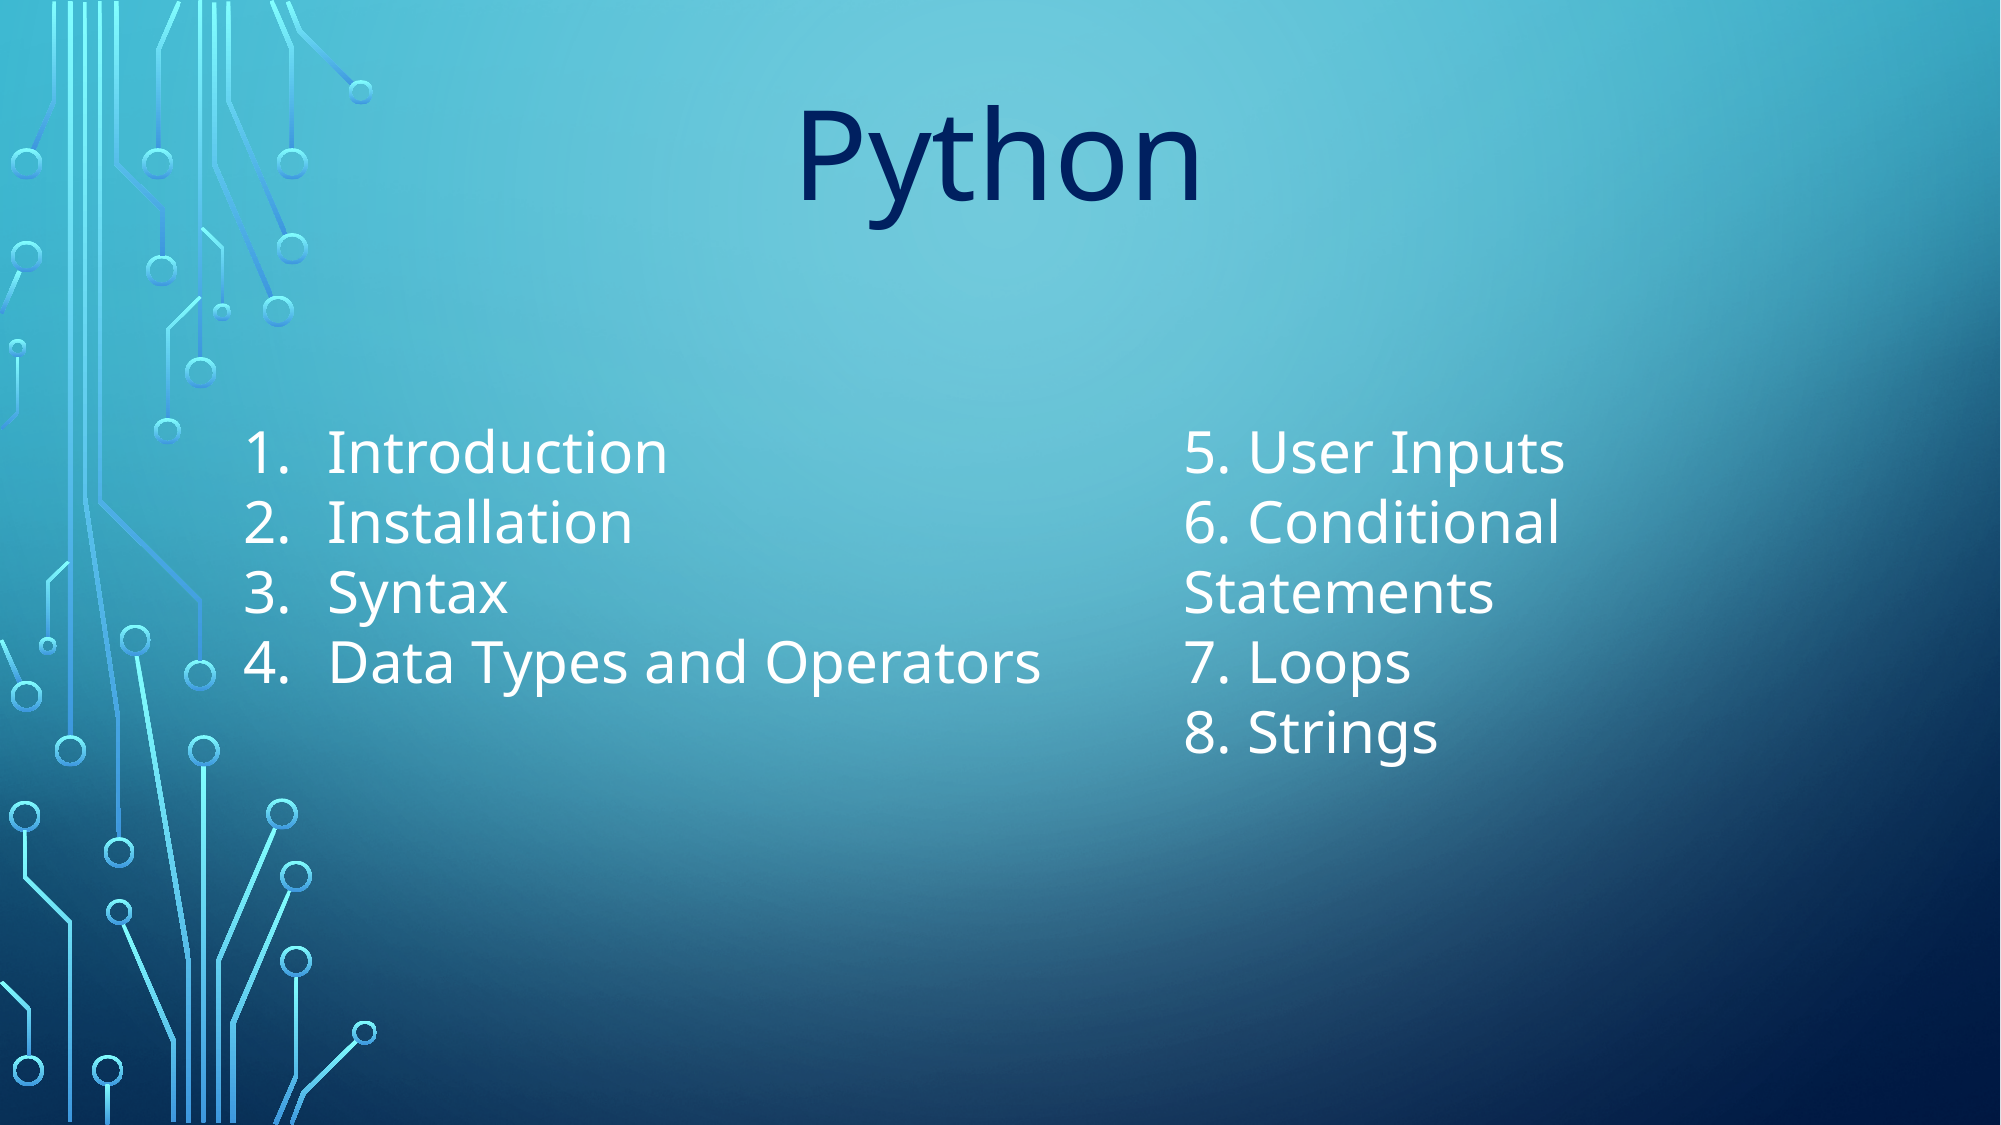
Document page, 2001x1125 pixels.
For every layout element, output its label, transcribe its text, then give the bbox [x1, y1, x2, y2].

text_box 5. User Inputs 6. Conditional Statements 7. Loops 8. Strings [1168, 407, 1899, 773]
text_box Python [0, 68, 2000, 233]
text_box Introduction Installation Syntax Data Types and Operators [228, 407, 1057, 703]
